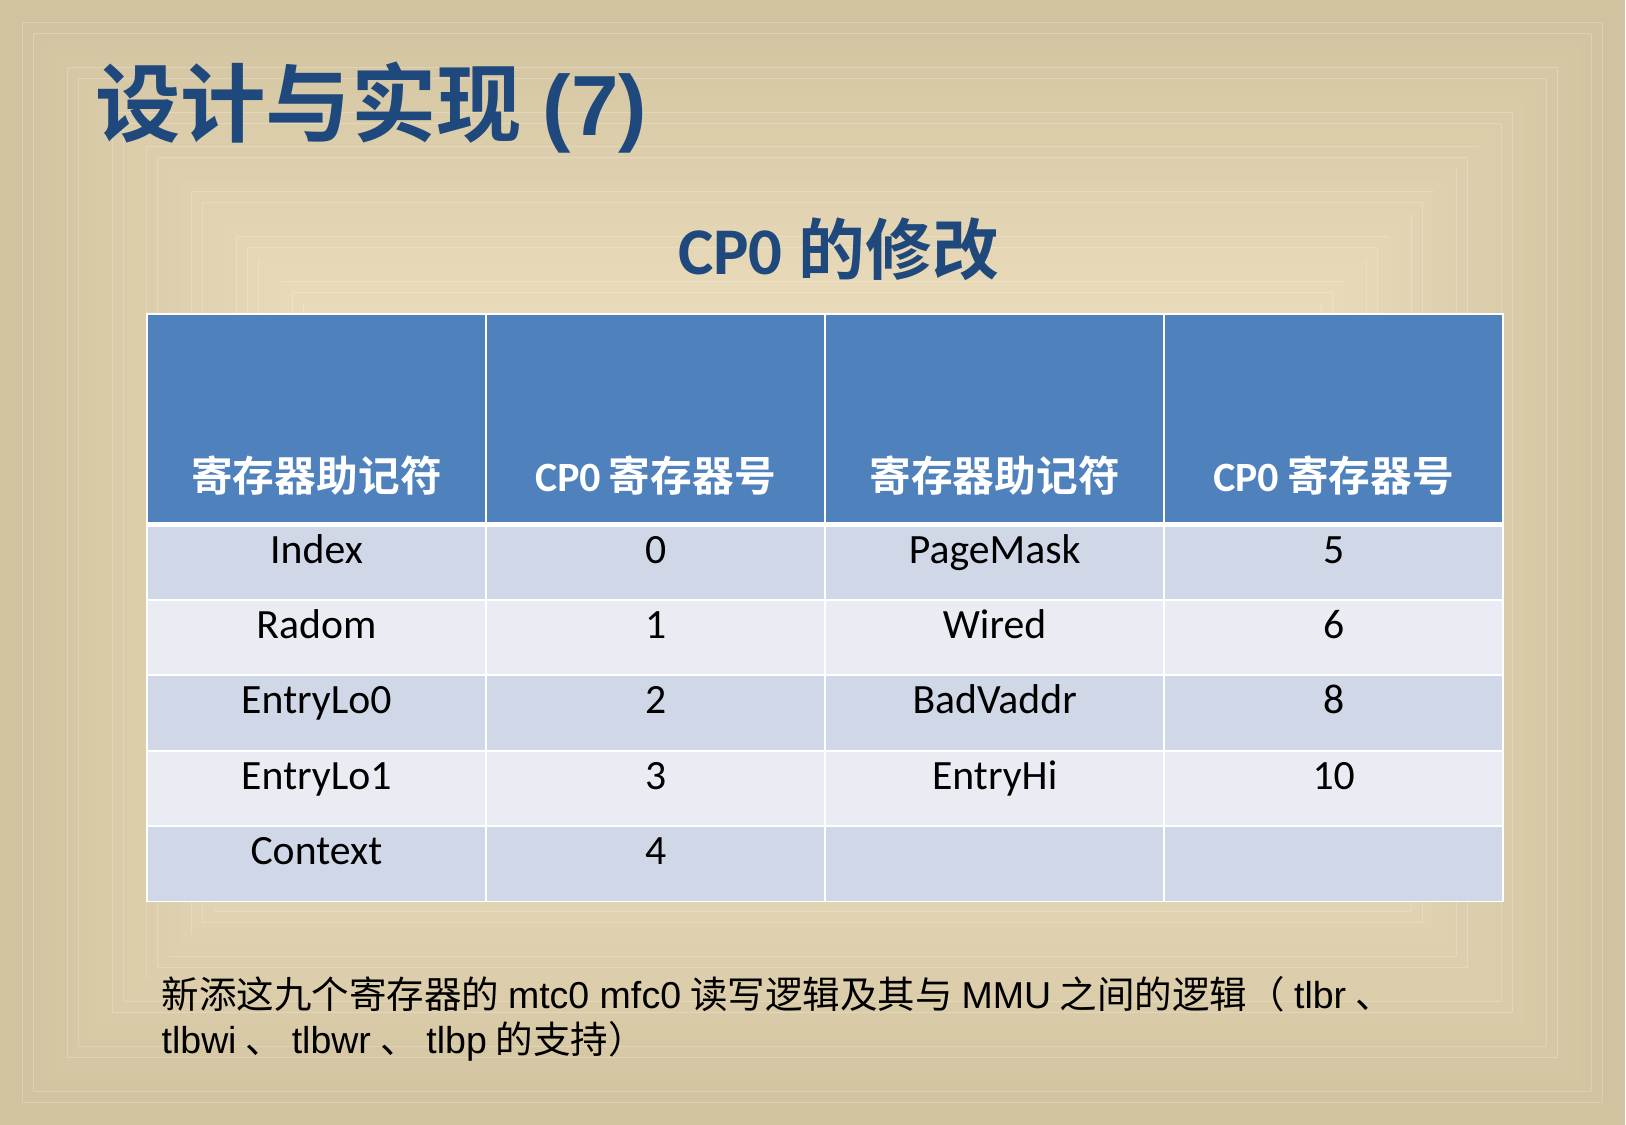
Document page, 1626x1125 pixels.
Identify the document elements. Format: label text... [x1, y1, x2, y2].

text_box 新添这九个寄存器的mtc0 mfc0读写逻辑及其与MMU之间的逻辑（tlbr、tlbwi、tlbwr、tlbp的支持） [146, 964, 1414, 1069]
text_box 设计与实现(7) [80, 42, 1463, 160]
table_cell Wired [826, 601, 1163, 674]
table_cell 10 [1165, 752, 1502, 825]
table_cell BadVaddr [826, 676, 1163, 750]
table_cell 8 [1165, 676, 1502, 750]
table_header 寄存器助记符 [148, 315, 485, 522]
table_cell PageMask [826, 527, 1163, 599]
table_cell [826, 827, 1163, 901]
table_cell EntryLo1 [148, 752, 485, 825]
table_cell EntryHi [826, 752, 1163, 825]
table_cell [1165, 827, 1502, 901]
table_header CP0寄存器号 [487, 315, 824, 522]
table_header CP0寄存器号 [1165, 315, 1502, 522]
table_cell Index [148, 527, 485, 599]
table_cell 2 [487, 676, 824, 750]
table_cell 0 [487, 527, 824, 599]
table_cell 1 [487, 601, 824, 674]
table_cell Radom [148, 601, 485, 674]
table_cell 4 [487, 827, 824, 901]
table_cell 5 [1165, 527, 1502, 599]
table_cell 6 [1165, 601, 1502, 674]
table_cell EntryLo0 [148, 676, 485, 750]
text_box CP0的修改 [422, 200, 1255, 296]
table_cell 3 [487, 752, 824, 825]
table_cell Context [148, 827, 485, 901]
table_header 寄存器助记符 [826, 315, 1163, 522]
